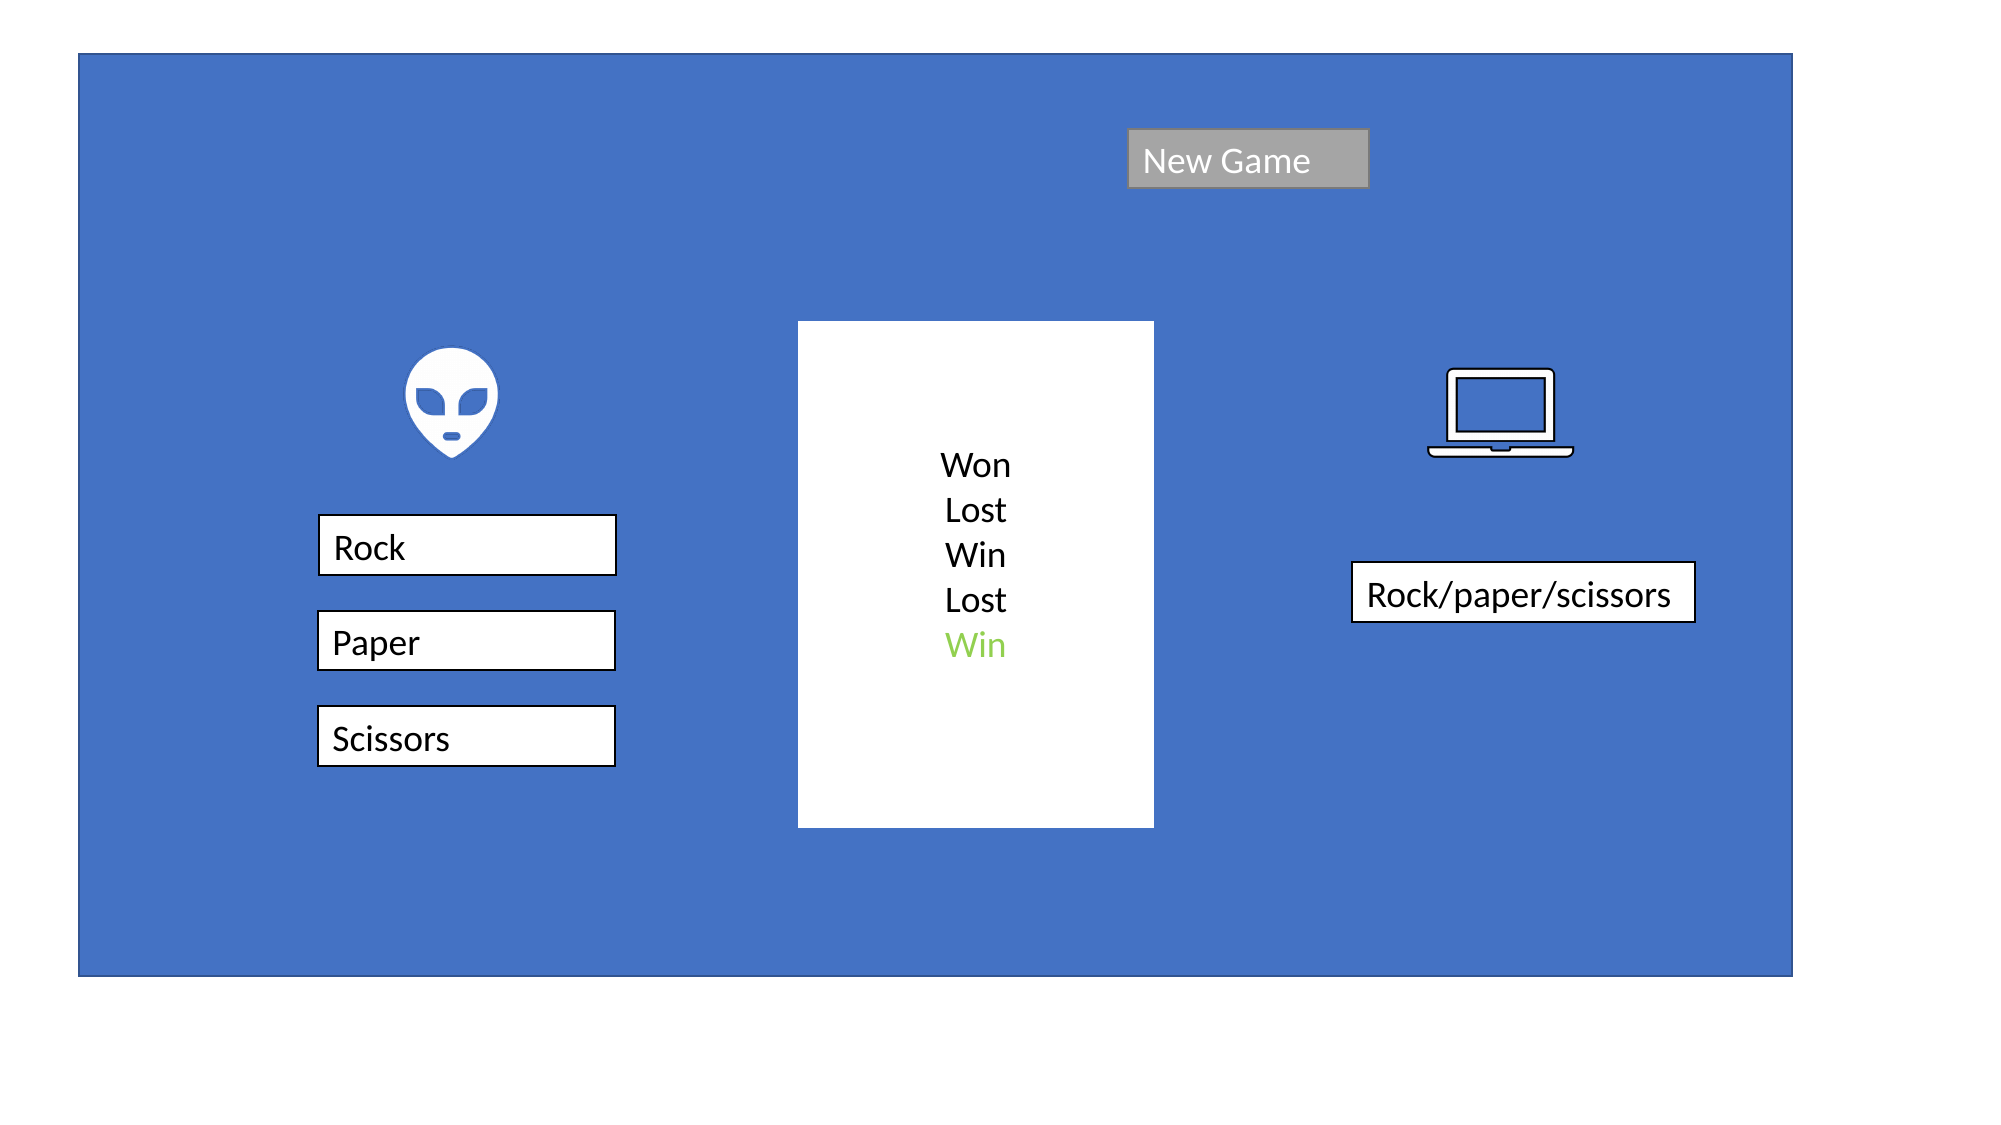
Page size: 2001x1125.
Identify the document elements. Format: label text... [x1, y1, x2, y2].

text_box Paper [317, 610, 616, 671]
text_box Won Lost Win Lost Win [796, 319, 1156, 830]
picture [376, 326, 527, 477]
text_box Scissors [317, 705, 616, 767]
text_box Rock/paper/scissors [1351, 561, 1696, 623]
picture [1425, 337, 1576, 488]
text_box [78, 53, 1793, 977]
text_box Rock [318, 514, 617, 576]
text_box [141, 82, 1722, 292]
